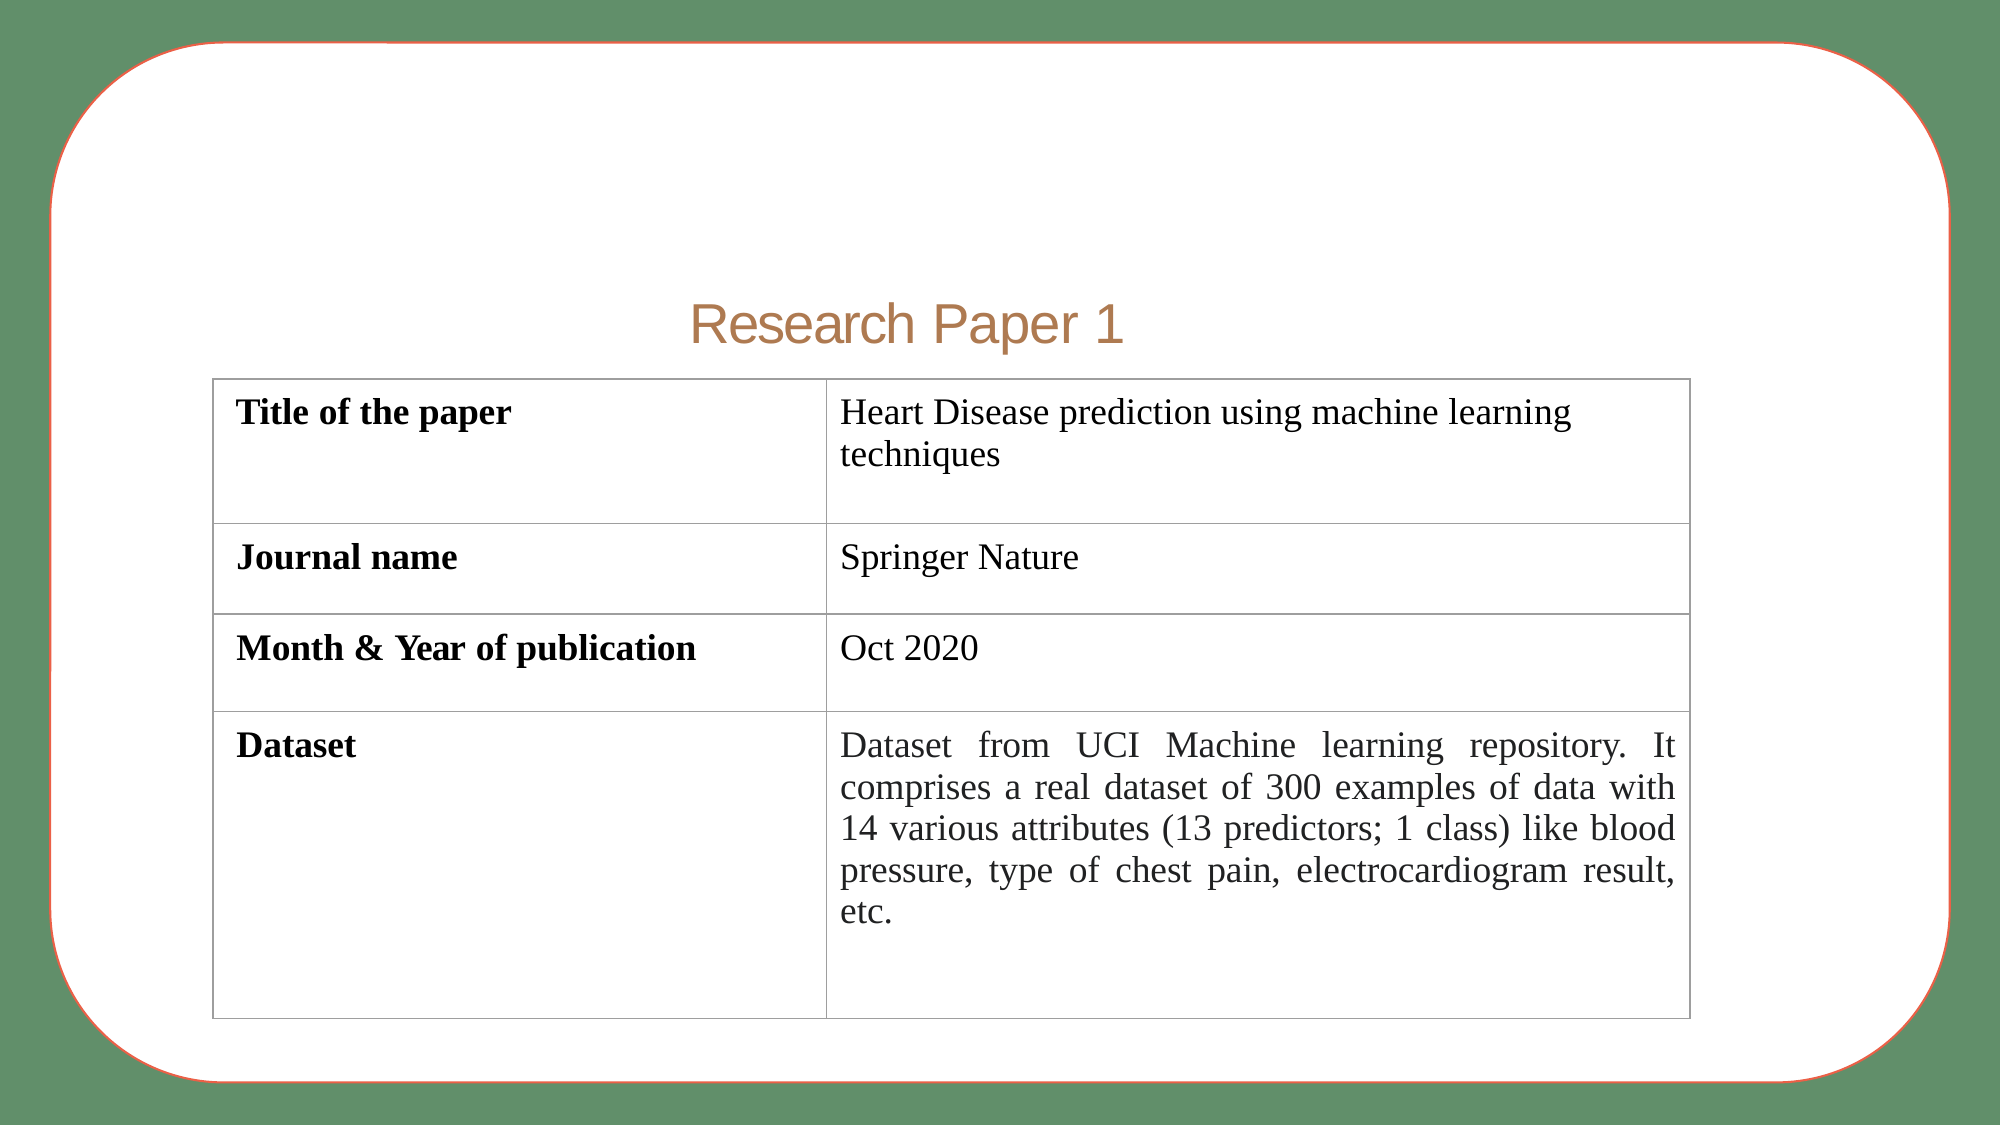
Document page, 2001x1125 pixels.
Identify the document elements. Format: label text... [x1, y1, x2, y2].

table_cell Month & Year of publication [214, 615, 826, 711]
text_box Research Paper 1 [677, 285, 1137, 356]
table_cell Dataset from UCI Machine learning repository. It comprises a real dataset of 300 examples of data with 14 various attributes (13 predictors; 1 class) like blood pressure, type of chest pain, electrocardiogram result, etc. [827, 712, 1689, 1018]
table_header Title of the paper [214, 380, 826, 523]
table_cell Dataset [214, 712, 826, 1018]
table_cell Journal name [214, 524, 826, 613]
table_cell Springer Nature [827, 524, 1689, 613]
text_box [49, 41, 1951, 1084]
table_cell Oct 2020 [827, 615, 1689, 711]
table_header Heart Disease prediction using machine learning techniques [827, 380, 1689, 523]
